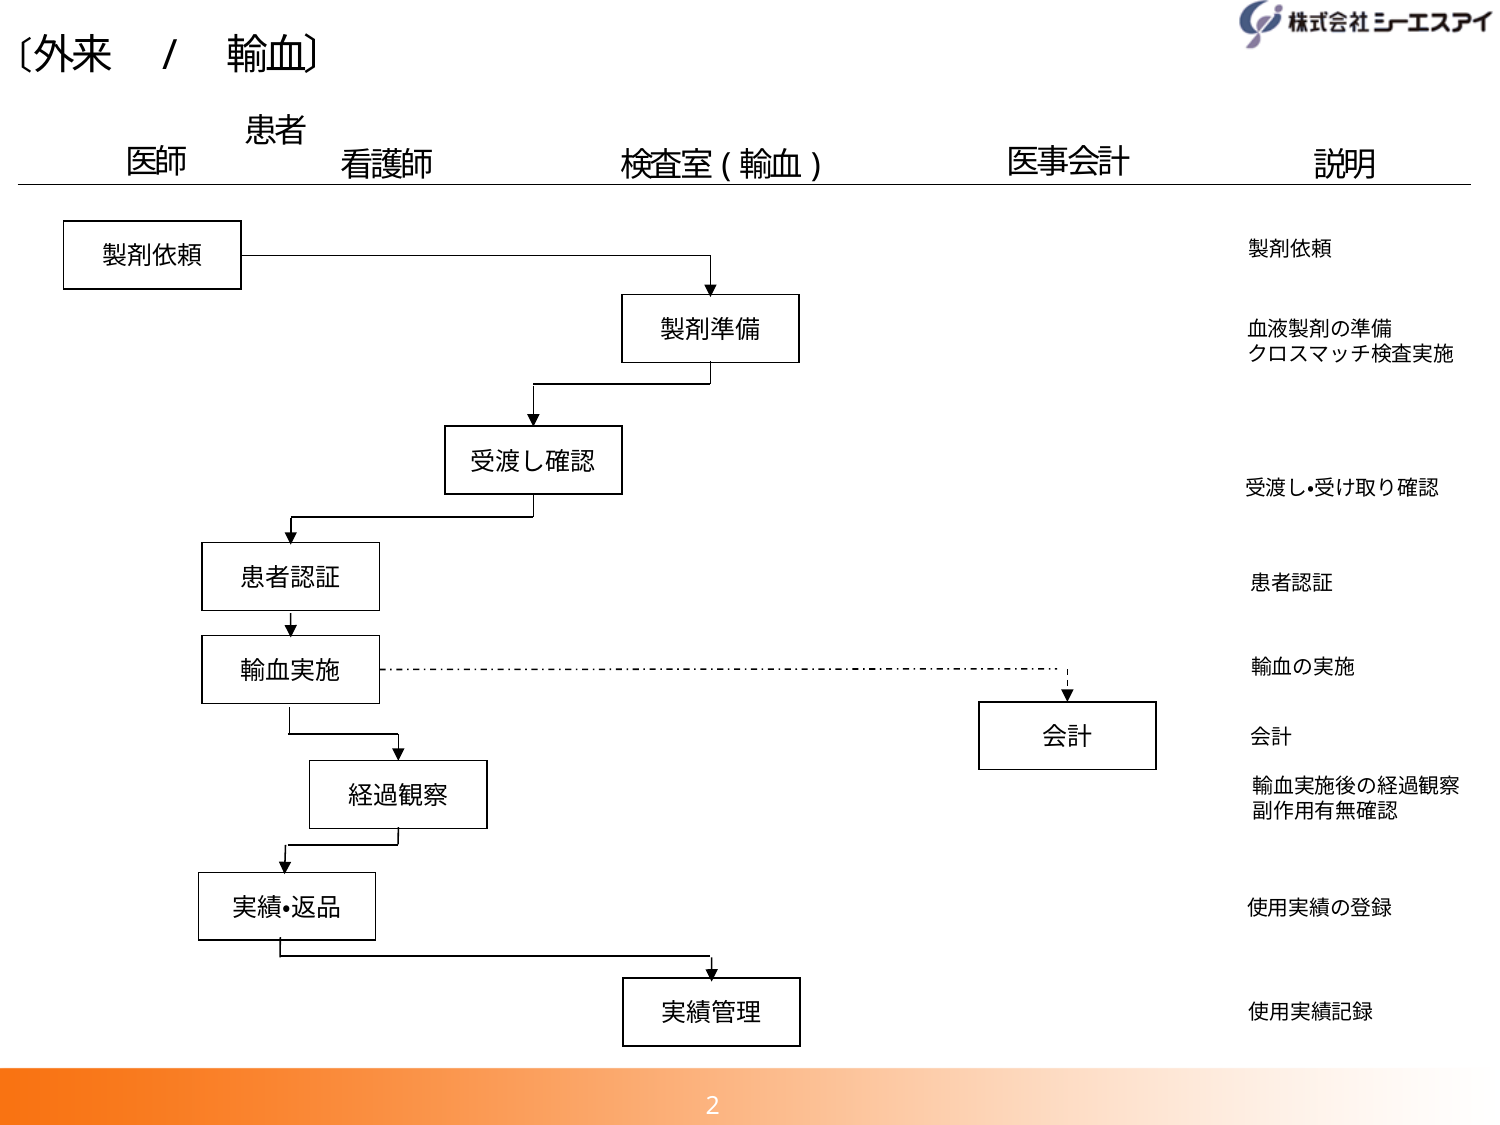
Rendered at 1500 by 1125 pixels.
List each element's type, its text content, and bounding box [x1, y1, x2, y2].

text_box 血液製剤の準備 クロスマッチ検査実施 [1232, 306, 1465, 375]
text_box 〔外来 / 輸血〕 [0, 33, 711, 79]
text_box 輸血実施 [202, 635, 380, 704]
text_box 患者認証 [202, 542, 380, 611]
text_box 実績管理 [622, 977, 801, 1046]
text_box 看護師 [340, 147, 589, 184]
text_box 輸血の実施 [1236, 631, 1469, 700]
text_box 製剤依頼 [1234, 214, 1467, 283]
text_box 実績・返品 [198, 872, 376, 940]
text_box 製剤依頼 [63, 220, 241, 289]
text_box 経過観察 [309, 760, 487, 829]
text_box 受渡し確認 [444, 425, 622, 494]
text_box 輸血実施後の経過観察 副作用有無確認 [1238, 763, 1471, 832]
text_box 受渡し・受け取り確認 [1230, 435, 1471, 539]
text_box 検査室(輸血) [620, 147, 868, 184]
text_box 患者認証 [1235, 557, 1468, 632]
picture [1234, 0, 1500, 56]
text_box 医師 [113, 145, 291, 182]
text_box 患者 [233, 113, 411, 150]
text_box 会計 [978, 701, 1156, 770]
text_box 使用実績記録 [1234, 977, 1467, 1045]
text_box 医事会計 [1006, 145, 1164, 182]
text_box 会計 [1236, 701, 1469, 770]
text_box 説明 [1313, 148, 1471, 184]
picture [0, 1023, 1500, 1125]
text_box 製剤準備 [621, 294, 800, 363]
text_box 2 [690, 1081, 762, 1125]
text_box 使用実績の登録 [1232, 872, 1465, 941]
